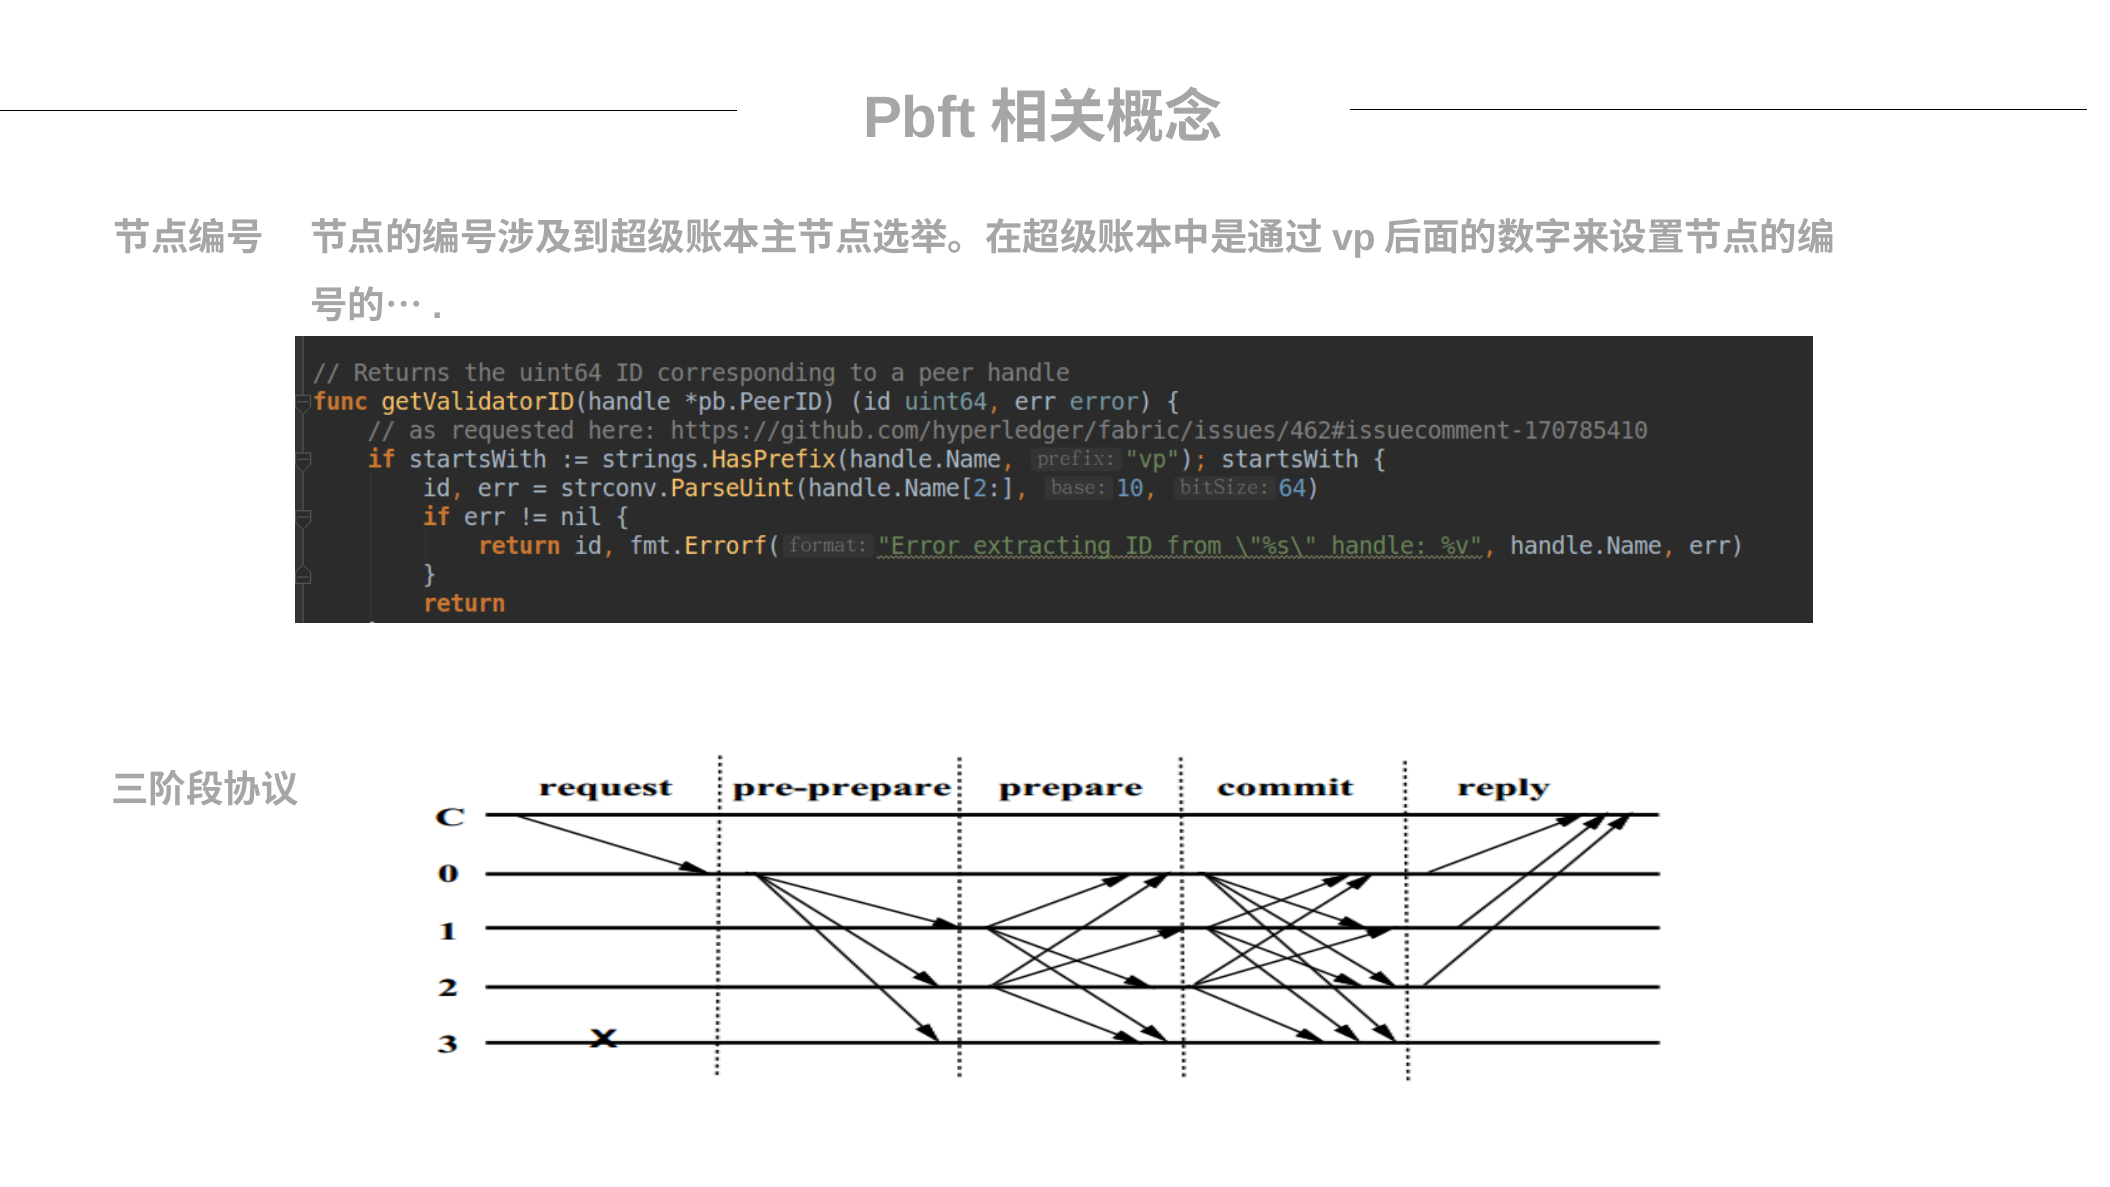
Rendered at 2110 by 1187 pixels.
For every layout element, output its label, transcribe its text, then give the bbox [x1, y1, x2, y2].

text_box 三阶段协议 [96, 735, 314, 818]
picture [381, 734, 1717, 1119]
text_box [0, 36, 2087, 146]
text_box 节点的编号涉及到超级账本主节点选举。在超级账本中是通过vp后面的数字来设置节点的编号的…. [295, 183, 1882, 334]
text_box 节点编号 [98, 183, 279, 266]
picture [295, 336, 1813, 623]
